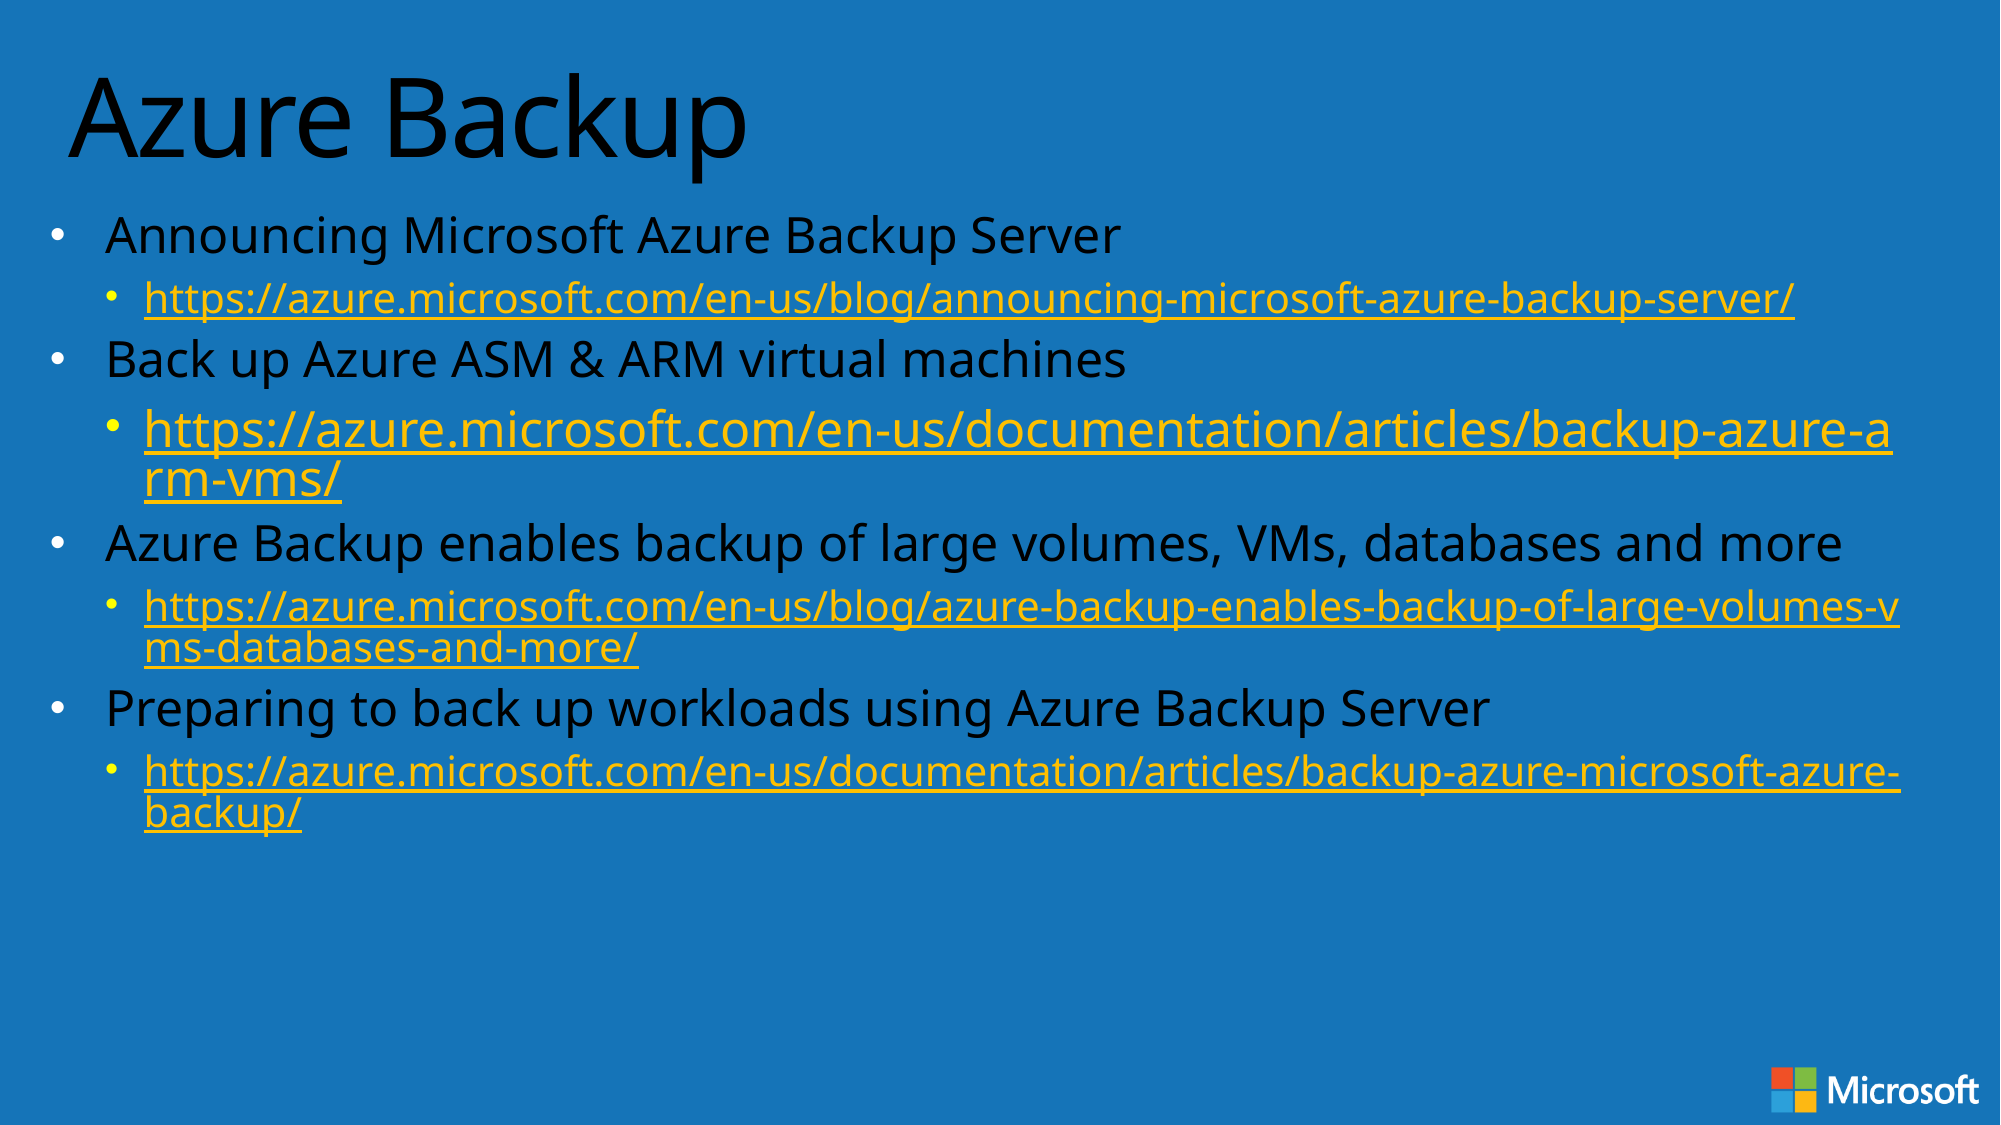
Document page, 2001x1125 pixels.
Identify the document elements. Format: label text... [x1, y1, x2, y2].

list Announcing Microsoft Azure Backup Server https://azure.microsoft.com/en-us/blog/announcing-microsoft-azure-backup-server/ Back up Azure ASM & ARM virtual machines https://azure.microsoft.com/en-us/documentation/articles/backup-azure-arm-vms/ Azure Backup enables backup of large volumes, VMs, databases and more https://azure.microsoft.com/en-us/blog/azure-backup-enables-backup-of-large-volumes-vms-databases-and-more/ Preparing to back up workloads using Azure Backup Server https://azure.microsoft.com/en-us/documentation/articles/backup-azure-microsoft-azure-backup/ [25, 195, 1938, 759]
title Azure Backup [44, 47, 1938, 196]
picture [1770, 1066, 1980, 1113]
